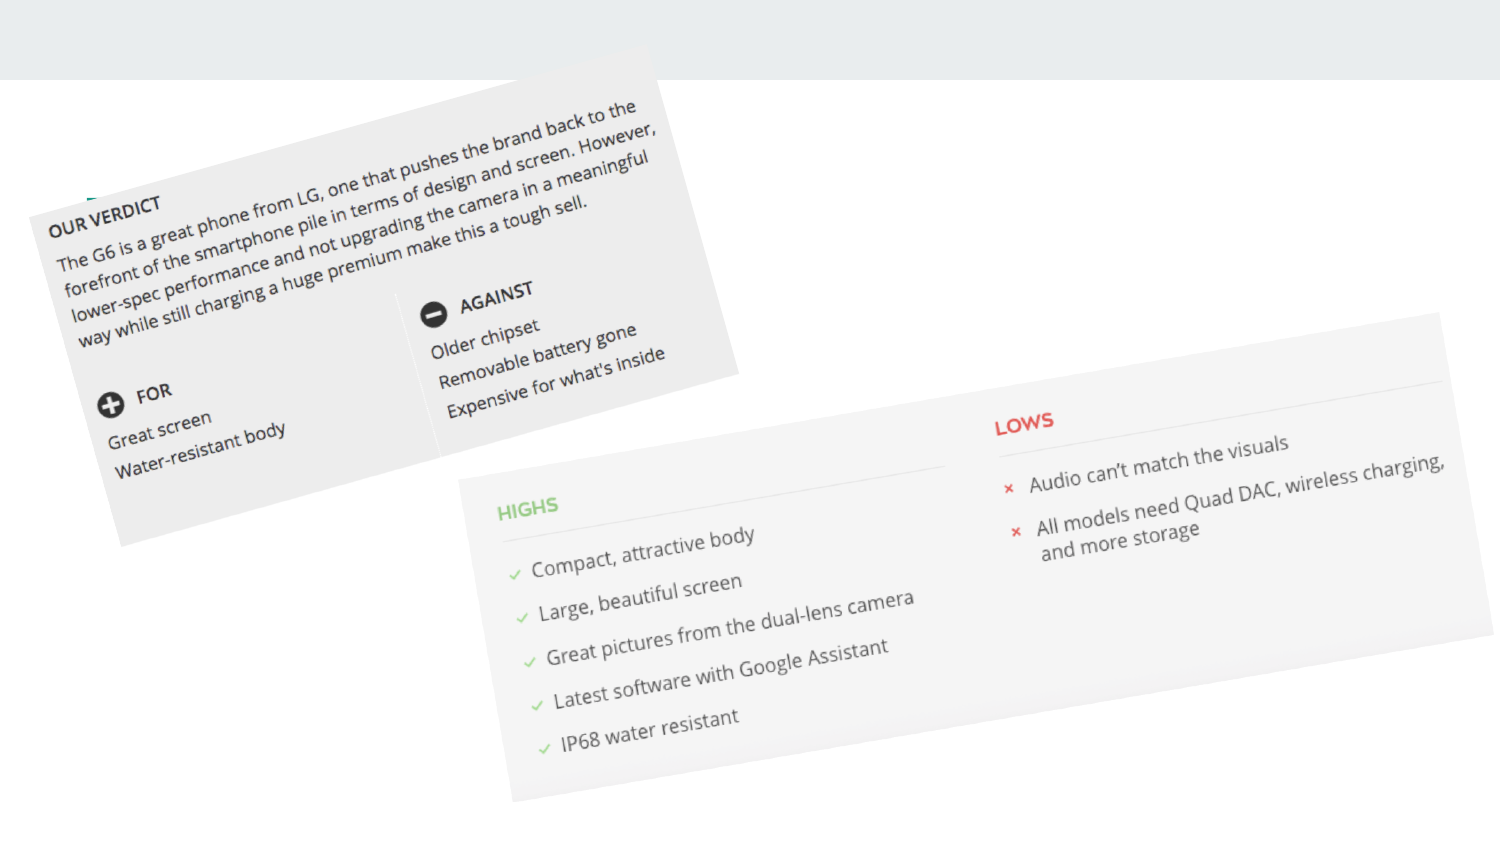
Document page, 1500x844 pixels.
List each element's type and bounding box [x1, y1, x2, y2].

picture [29, 44, 1493, 802]
